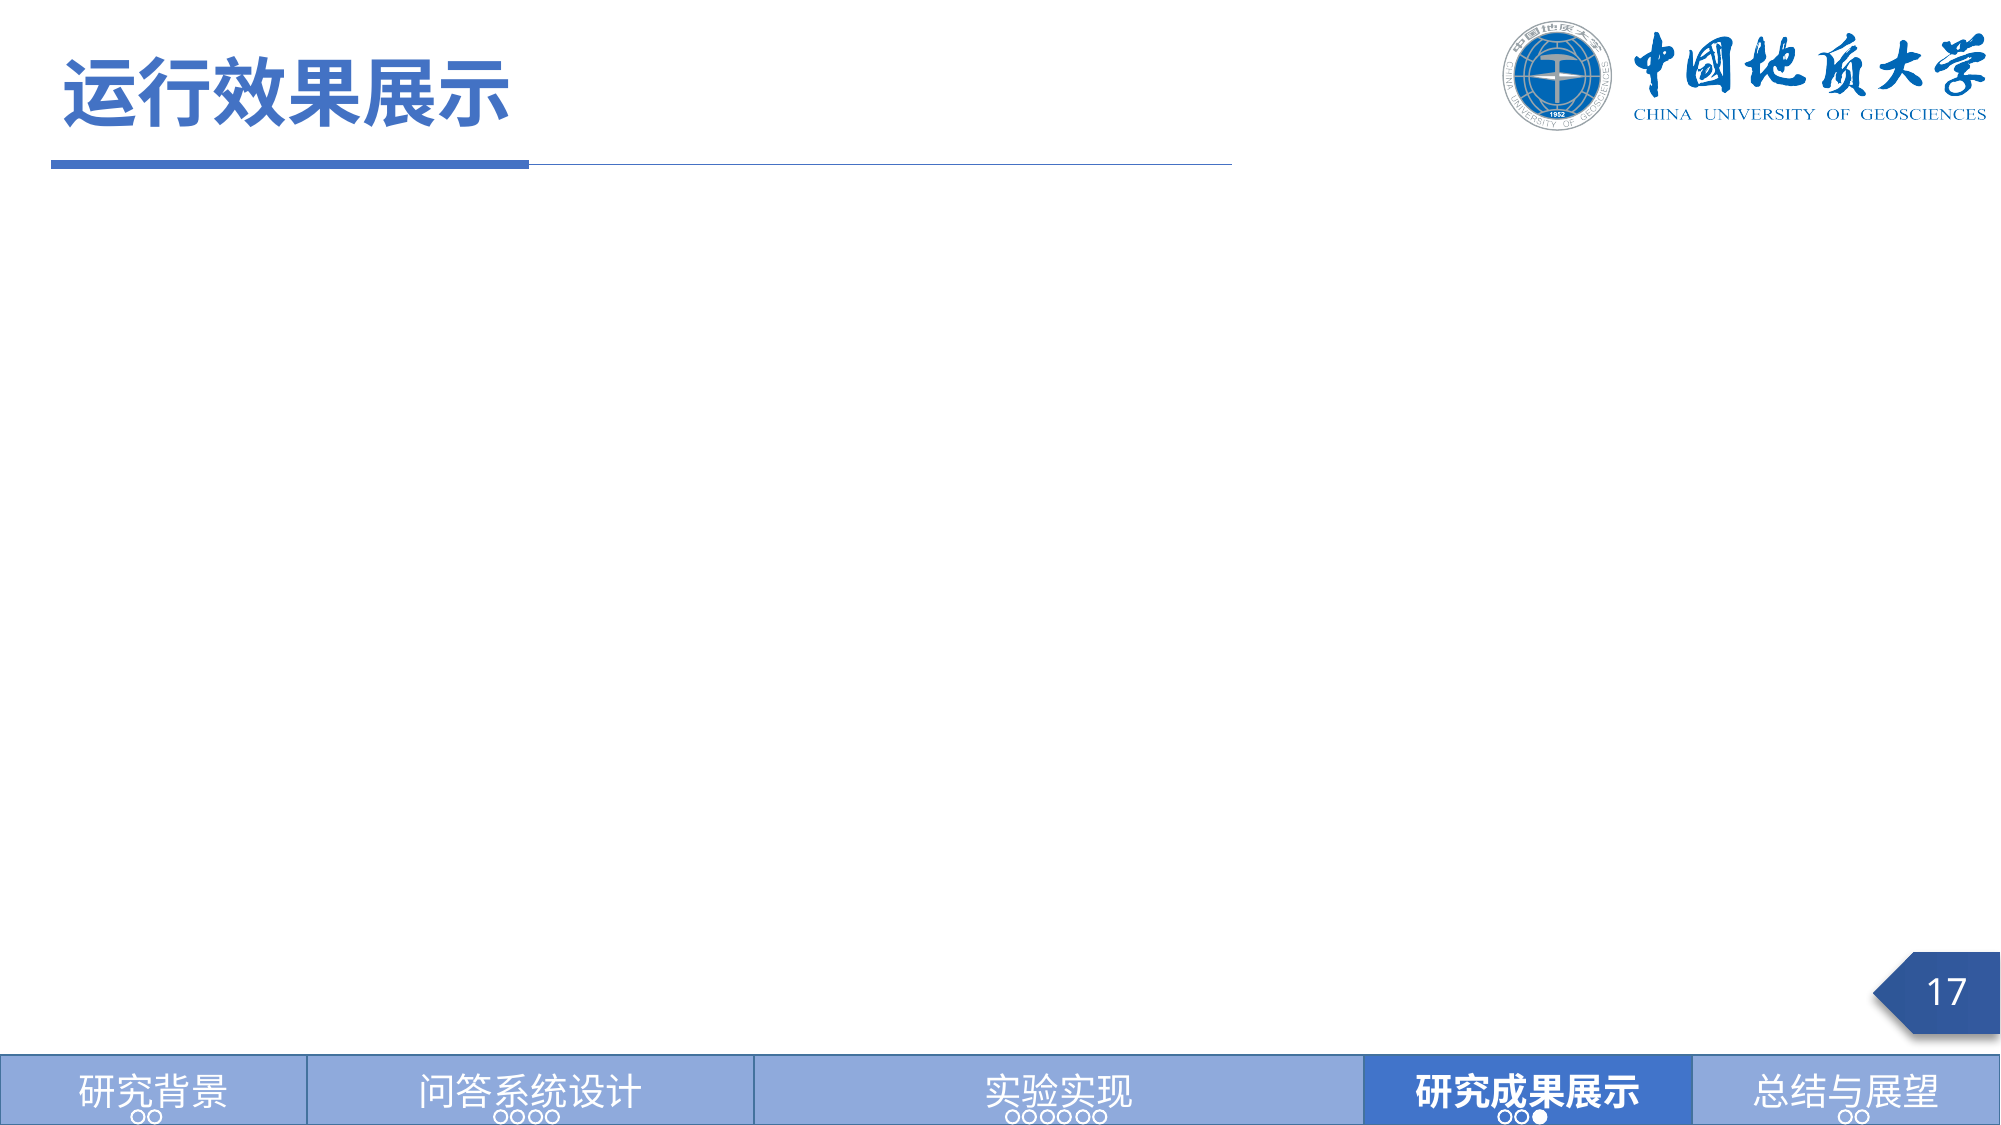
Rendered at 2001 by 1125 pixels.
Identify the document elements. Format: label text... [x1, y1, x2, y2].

text_box 运行效果展示 [47, 48, 726, 144]
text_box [0, 1055, 2000, 1125]
picture [1502, 20, 1986, 131]
